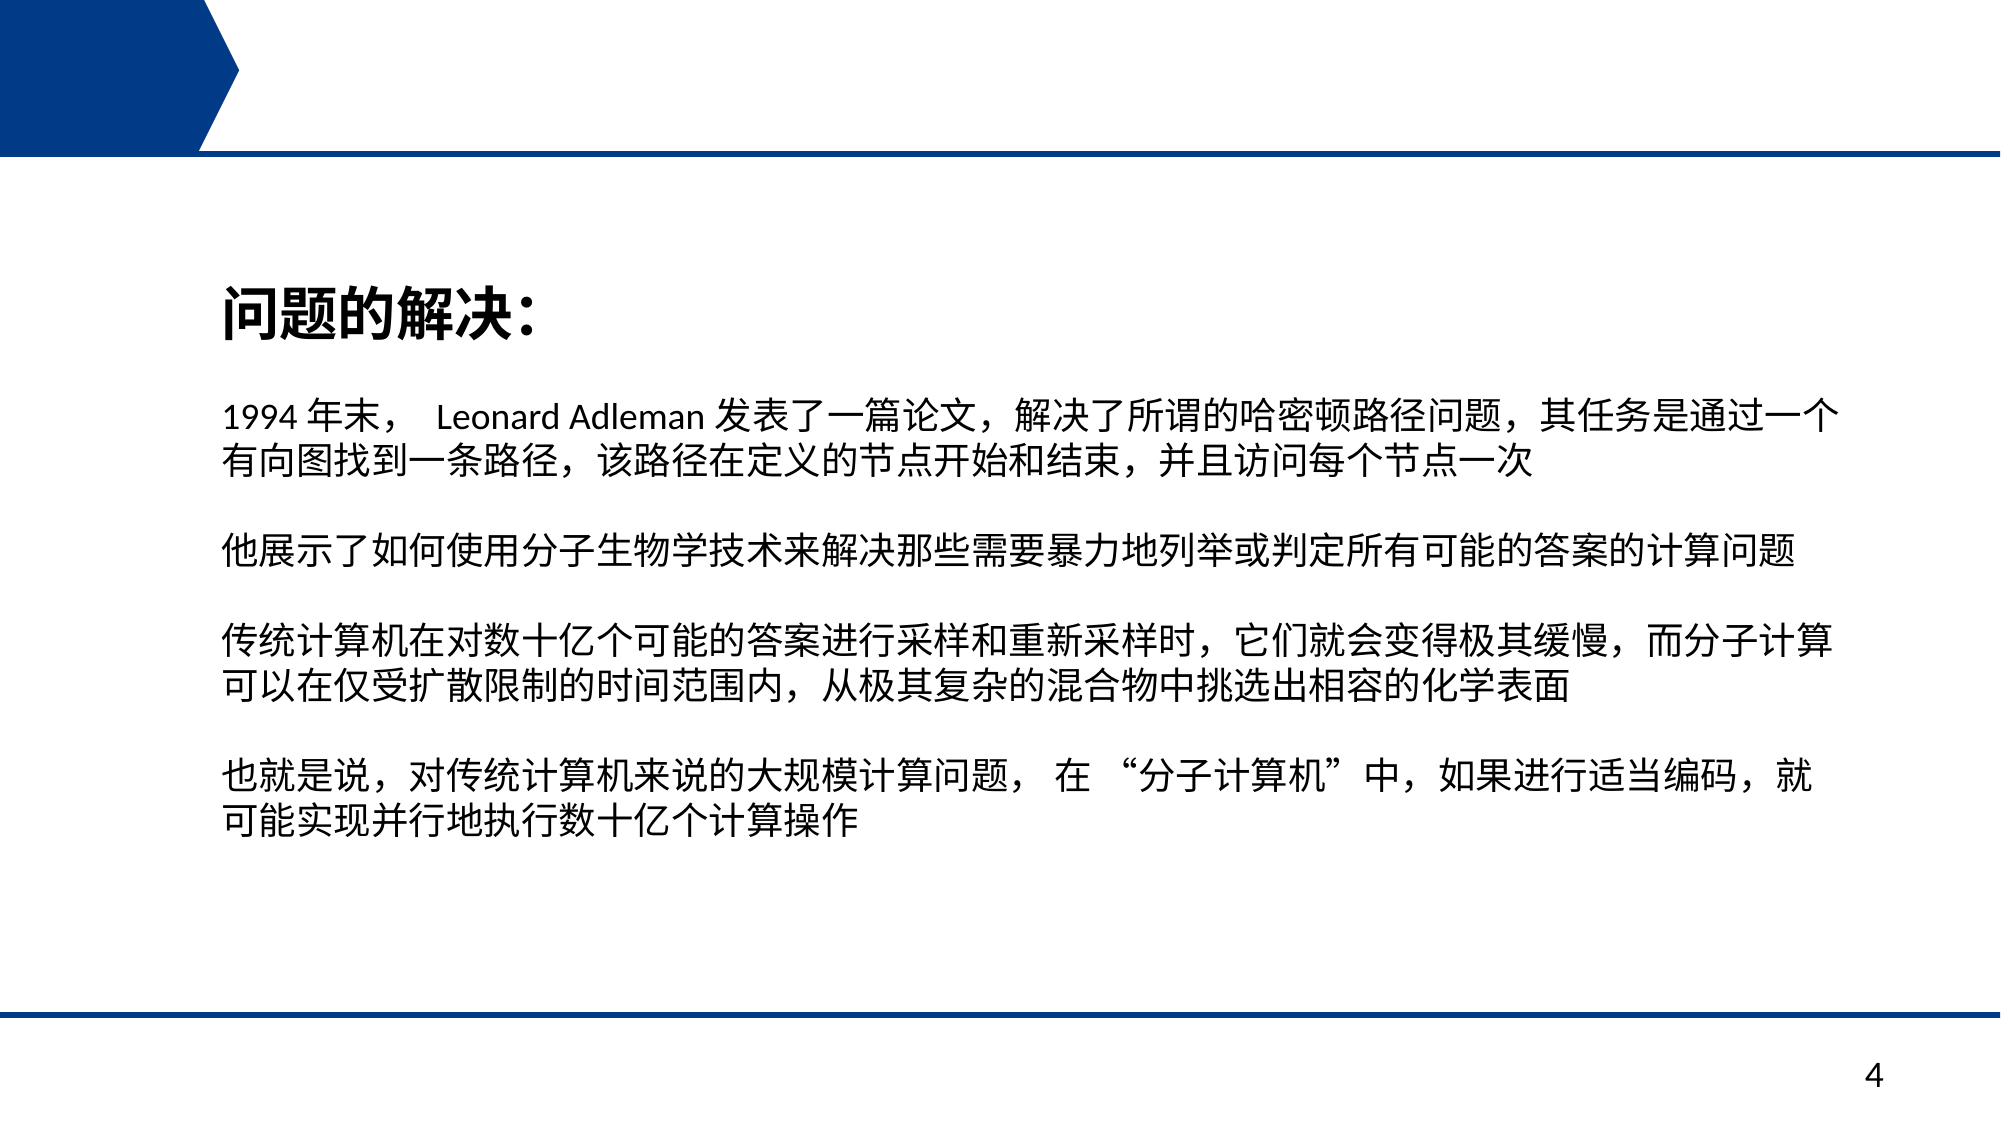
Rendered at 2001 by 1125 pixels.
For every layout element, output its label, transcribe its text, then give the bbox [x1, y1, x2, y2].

slide_number 4 [1850, 1042, 2000, 1103]
text_box 问题的解决： 1994年末， Leonard Adleman发表了一篇论文，解决了所谓的哈密顿路径问题，其任务是通过一个有向图找到一条路径，该路径在定义的节点开始和结束，并且访问每个节点一次 他展示了如何使用分子生物学技术来解决那些需要暴力地列举或判定所有可能的答案的计算问题 传统计算机在对数十亿个可能的答案进行采样和重新采样时，它们就会变得极其缓慢，而分子计算可以在仅受扩散限制的时间范围内，从极其复杂的混合物中挑选出相容的化学表面 也就是说，对传统计算机来说的大规模计算问题， 在 “分子计算机”中，如果进行适当编码，就可能实现并行地执行数十亿个计算操作 [206, 269, 1864, 850]
